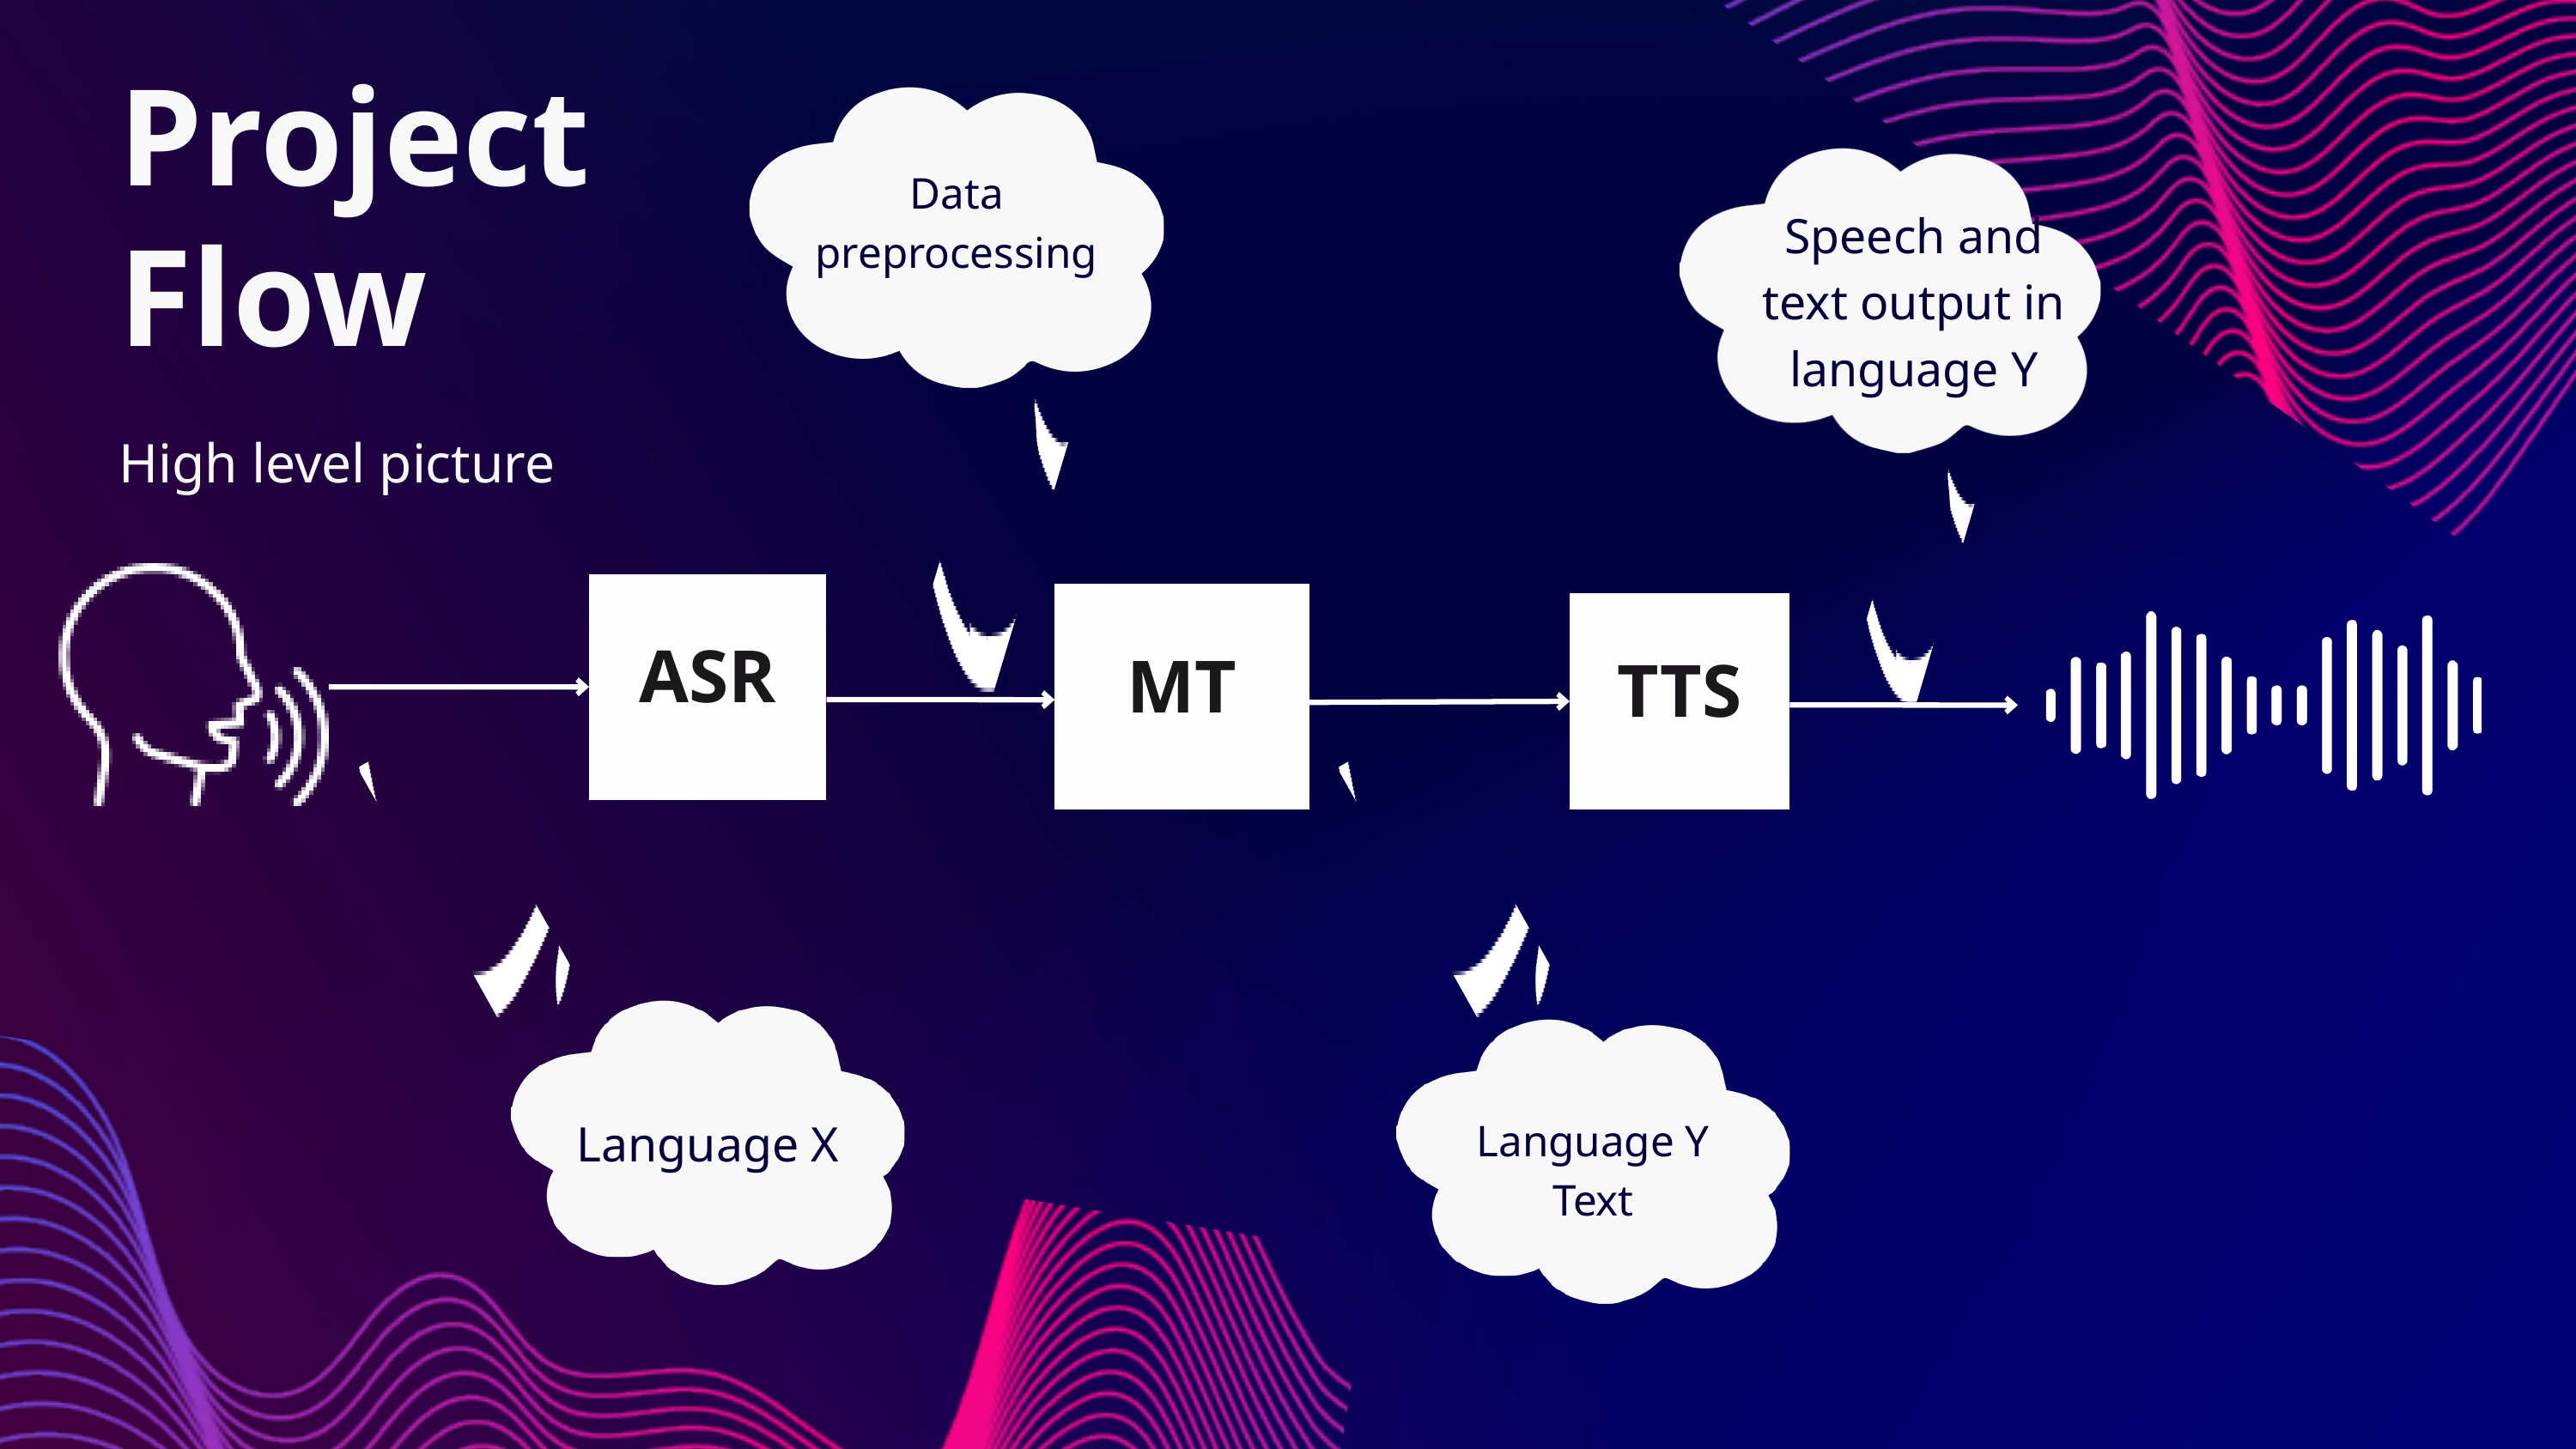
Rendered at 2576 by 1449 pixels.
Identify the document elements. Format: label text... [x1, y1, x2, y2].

text_box [1680, 144, 2101, 453]
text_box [1054, 584, 1309, 810]
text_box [588, 573, 827, 800]
text_box [52, 563, 329, 810]
text_box [2045, 611, 2482, 799]
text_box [118, 52, 750, 488]
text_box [1569, 592, 1790, 810]
text_box [511, 997, 905, 1285]
text_box Language Y Text [1426, 1105, 1759, 1225]
text_box Language X [521, 1104, 895, 1172]
text_box [1917, 699, 2019, 712]
text_box [1337, 724, 1570, 1016]
text_box [0, 1035, 1373, 1449]
text_box Speech and text output in language Y [1741, 197, 2087, 397]
text_box Data preprocessing [790, 158, 1123, 277]
text_box [755, 83, 1164, 388]
text_box [1396, 1016, 1790, 1304]
text_box [904, 388, 1080, 706]
text_box [0, 0, 2576, 1449]
text_box [357, 724, 588, 1042]
text_box [1716, 0, 2576, 625]
text_box [1844, 453, 1984, 716]
